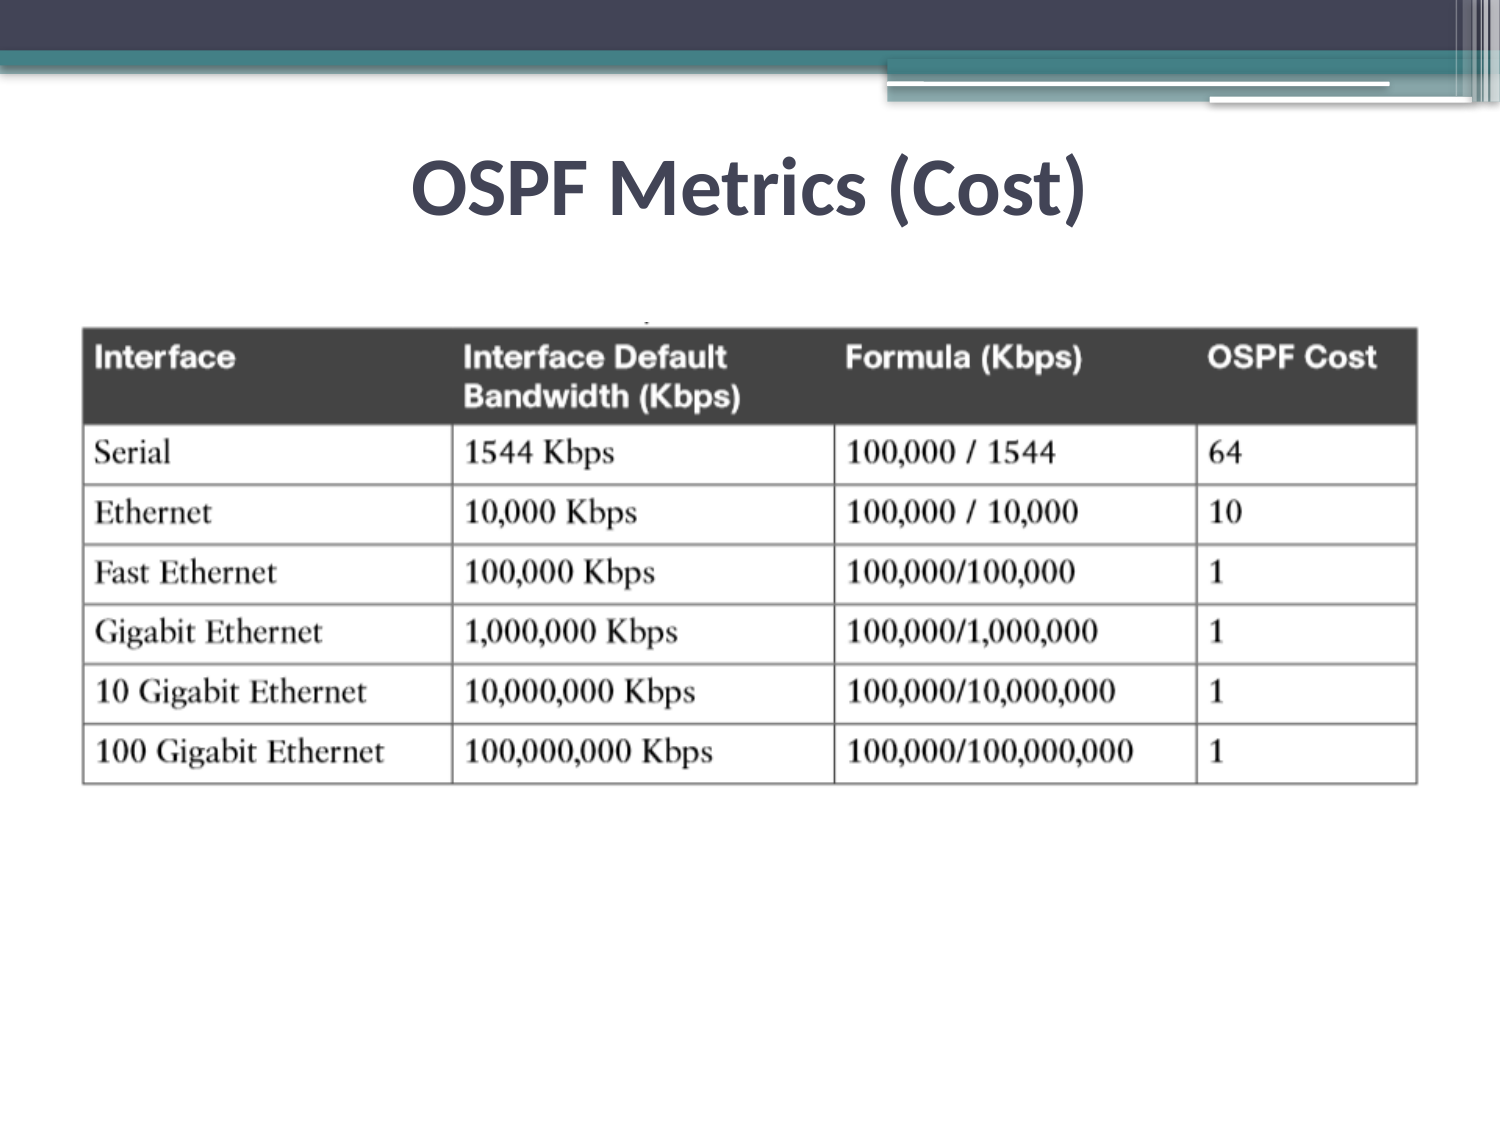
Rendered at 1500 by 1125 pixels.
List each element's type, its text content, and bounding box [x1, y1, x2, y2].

picture [74, 322, 1426, 803]
text_box OSPF Metrics (Cost) [74, 125, 1425, 243]
